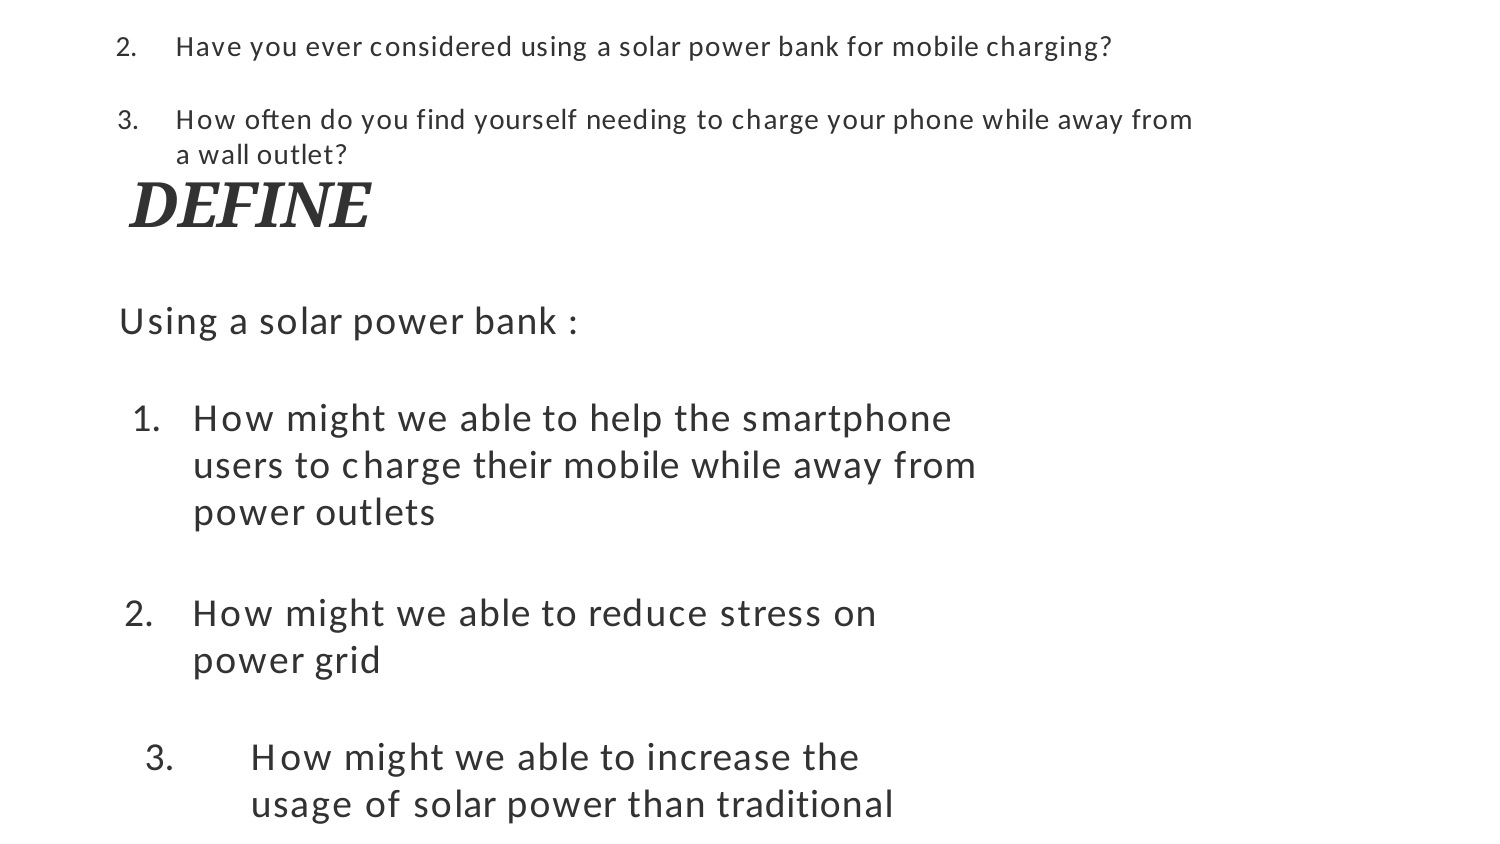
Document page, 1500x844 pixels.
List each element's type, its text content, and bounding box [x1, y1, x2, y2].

text_box Have you ever considered using a solar power bank for mobile charging? How often do you find yourself needing to charge your phone while away from a wall outlet? DEFINE Using a solar power bank : How might we able to help the smartphone users to charge their mobile while away from power outlets How might we able to reduce stress on power grid How might we able to increase the usage of solar power than traditional power [113, 26, 1206, 844]
